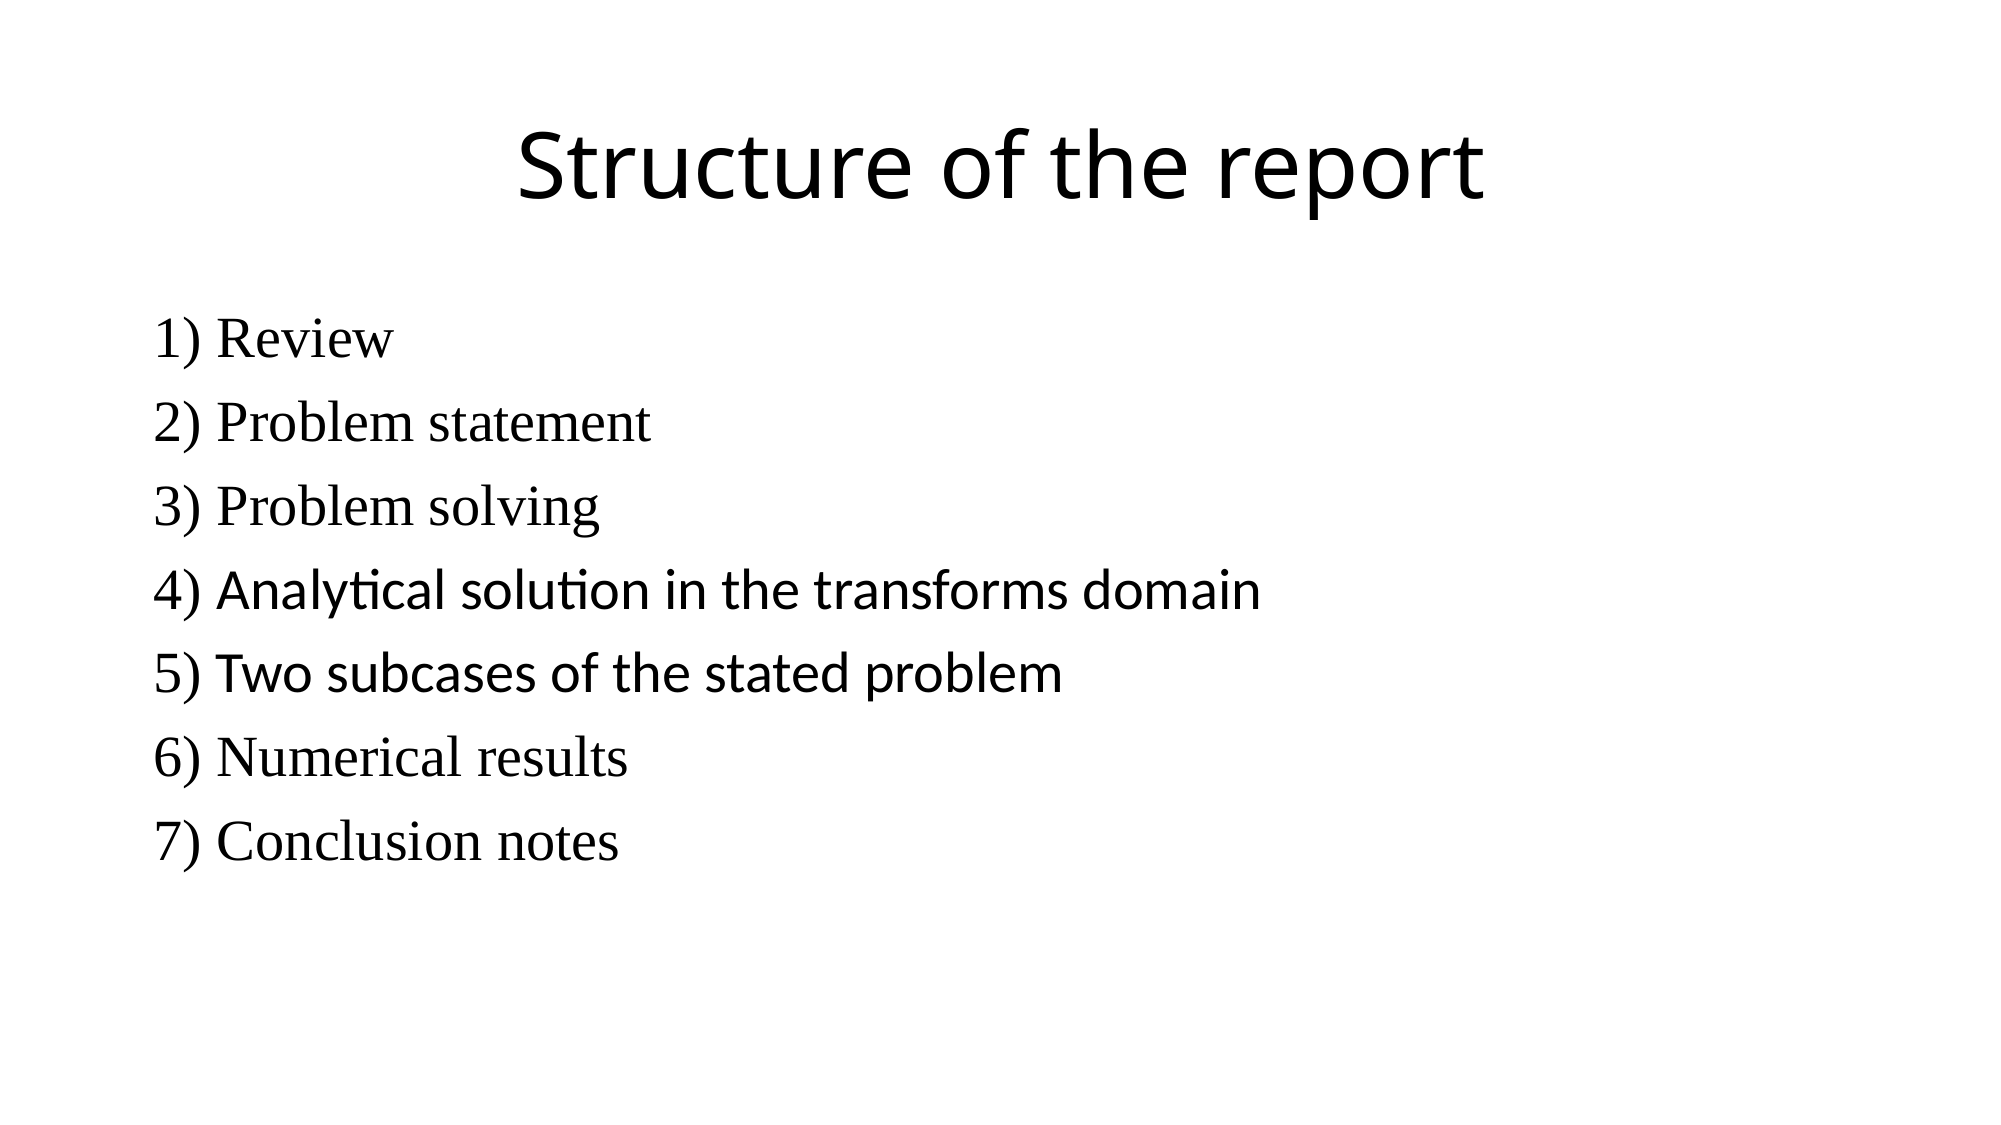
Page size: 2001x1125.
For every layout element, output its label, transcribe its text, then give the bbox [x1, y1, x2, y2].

title Structure of the report [138, 60, 1864, 278]
list 1) Review 2) Problem statement 3) Problem solving 4) Analytical solution in the transforms domain 5) Two subcases of the stated problem 6) Numerical results 7) Conclusion notes [138, 299, 1864, 1014]
